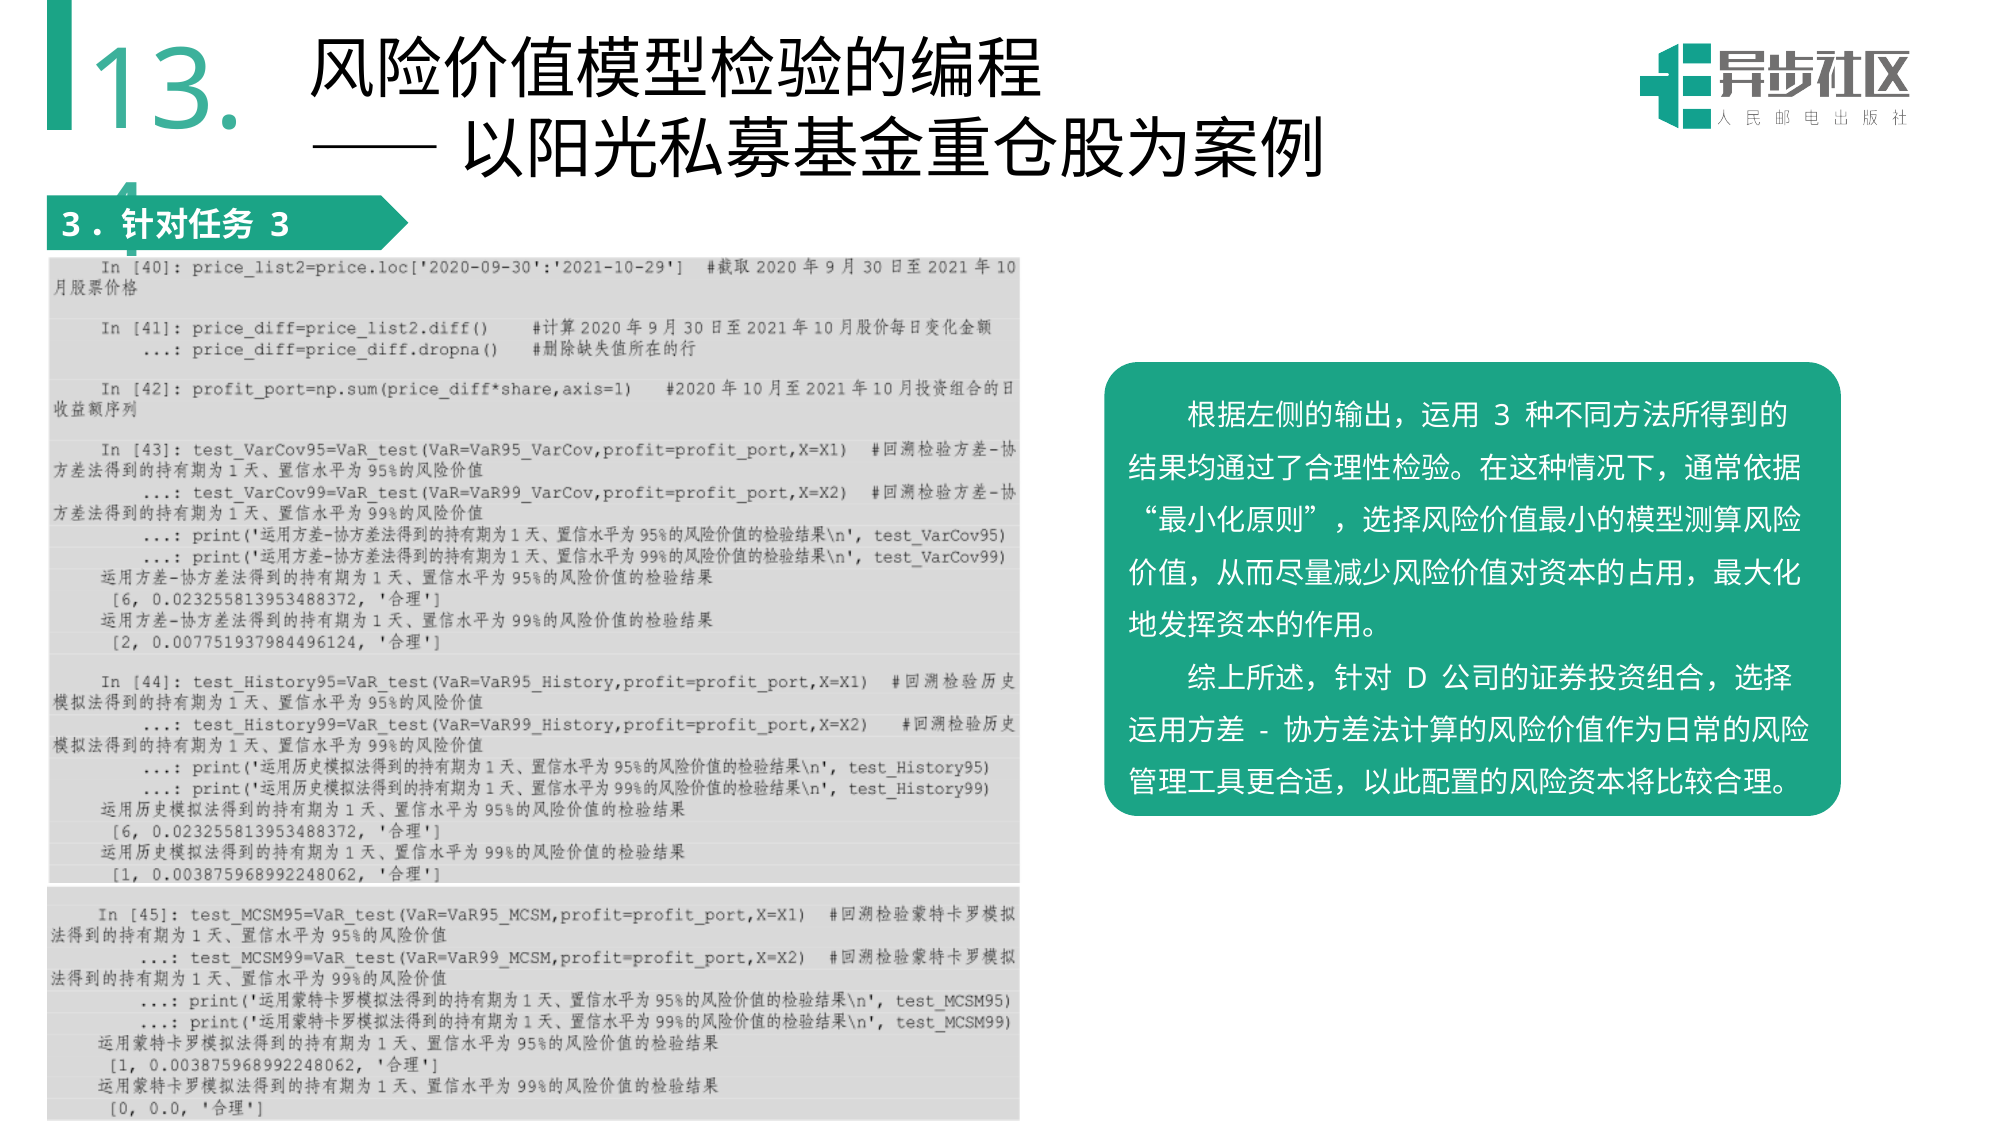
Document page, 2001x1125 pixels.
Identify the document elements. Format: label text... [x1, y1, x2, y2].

text_box 13.4 [71, 251, 307, 256]
text_box 3．针对任务 3 [46, 195, 409, 251]
text_box 13.4 [71, 8, 307, 195]
text_box 风险价值模型检验的编程 ——以阳光私募基金重仓股为案例 [294, 18, 1620, 194]
picture [1639, 36, 1920, 141]
picture [46, 256, 1024, 1122]
text_box [46, 0, 73, 131]
text_box 根据左侧的输出，运用 3 种不同方法所得到的结果均通过了合理性检验。在这种情况下，通常依据“最小化原则”，选择风险价值最小的模型测算风险价值，从而尽量减少风险价值对资本的占用，最大化地发挥资本的作用。 综上所述，针对 D 公司的证券投资组合，选择运用方差 - 协方差法计算的风险价值作为日常的风险管理工具更合适，以此配置的风险资本将比较合理。 [1104, 362, 1841, 816]
